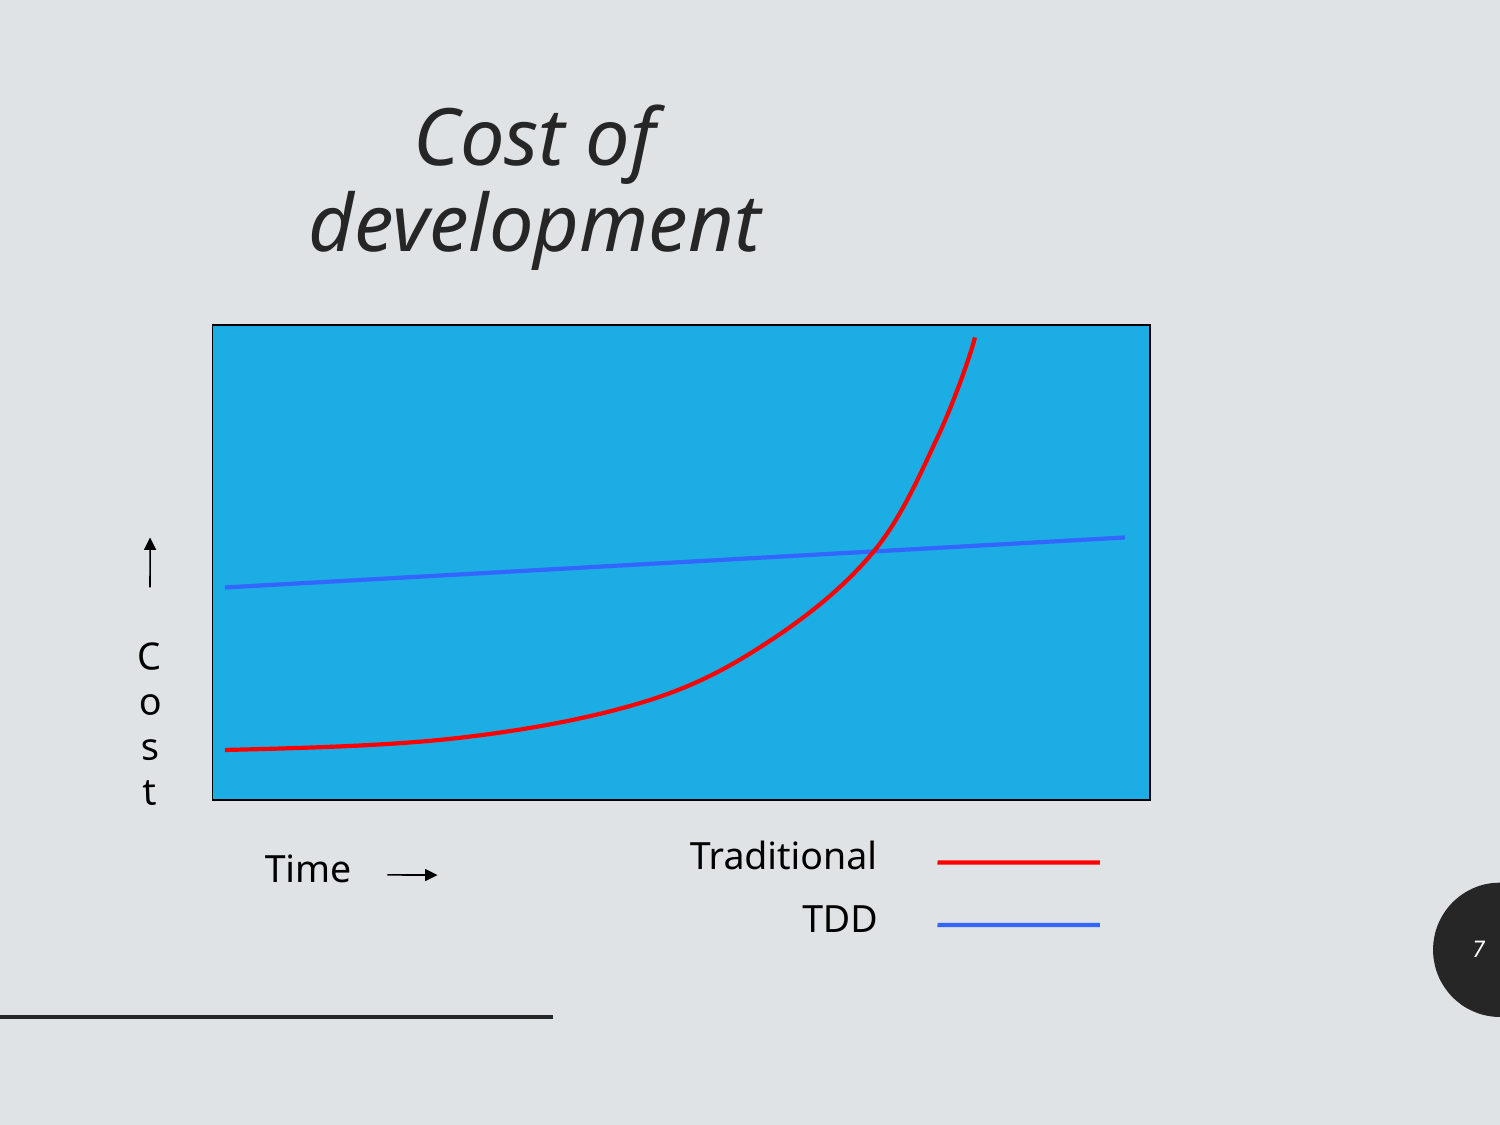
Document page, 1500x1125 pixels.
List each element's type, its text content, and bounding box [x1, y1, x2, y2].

text_box [143, 537, 157, 588]
text_box [224, 337, 975, 751]
text_box TDD [787, 887, 913, 948]
slide_number 7 [1433, 919, 1500, 980]
title Cost of development [225, 89, 844, 286]
text_box [387, 868, 438, 882]
text_box Traditional [675, 824, 925, 885]
text_box Time [249, 837, 578, 898]
text_box Cost [121, 624, 179, 821]
text_box [212, 324, 1150, 800]
